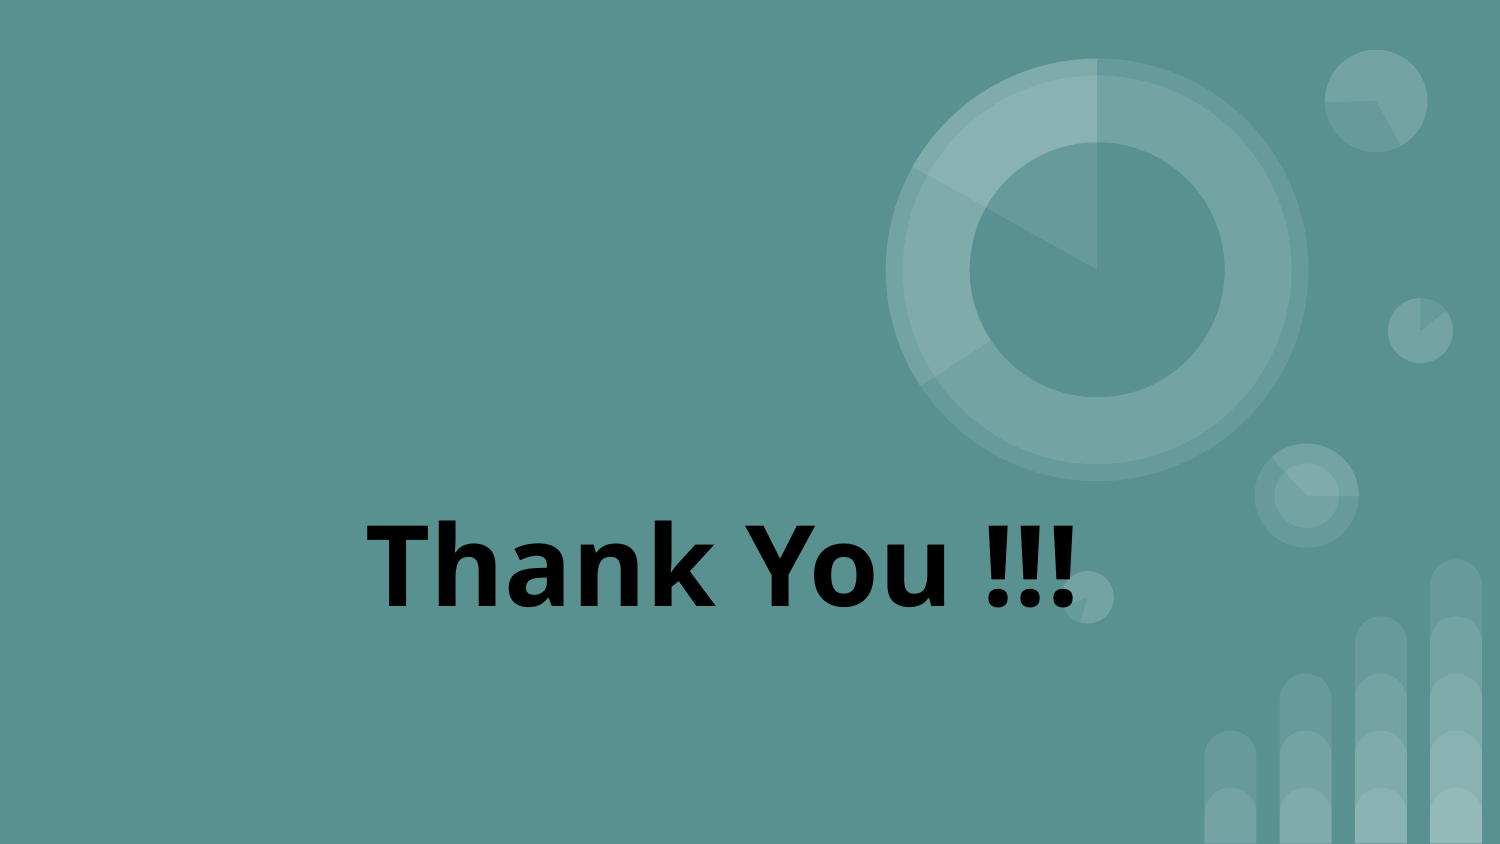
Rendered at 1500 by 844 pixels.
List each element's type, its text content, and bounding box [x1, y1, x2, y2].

title Thank You !!! [350, 407, 1135, 716]
